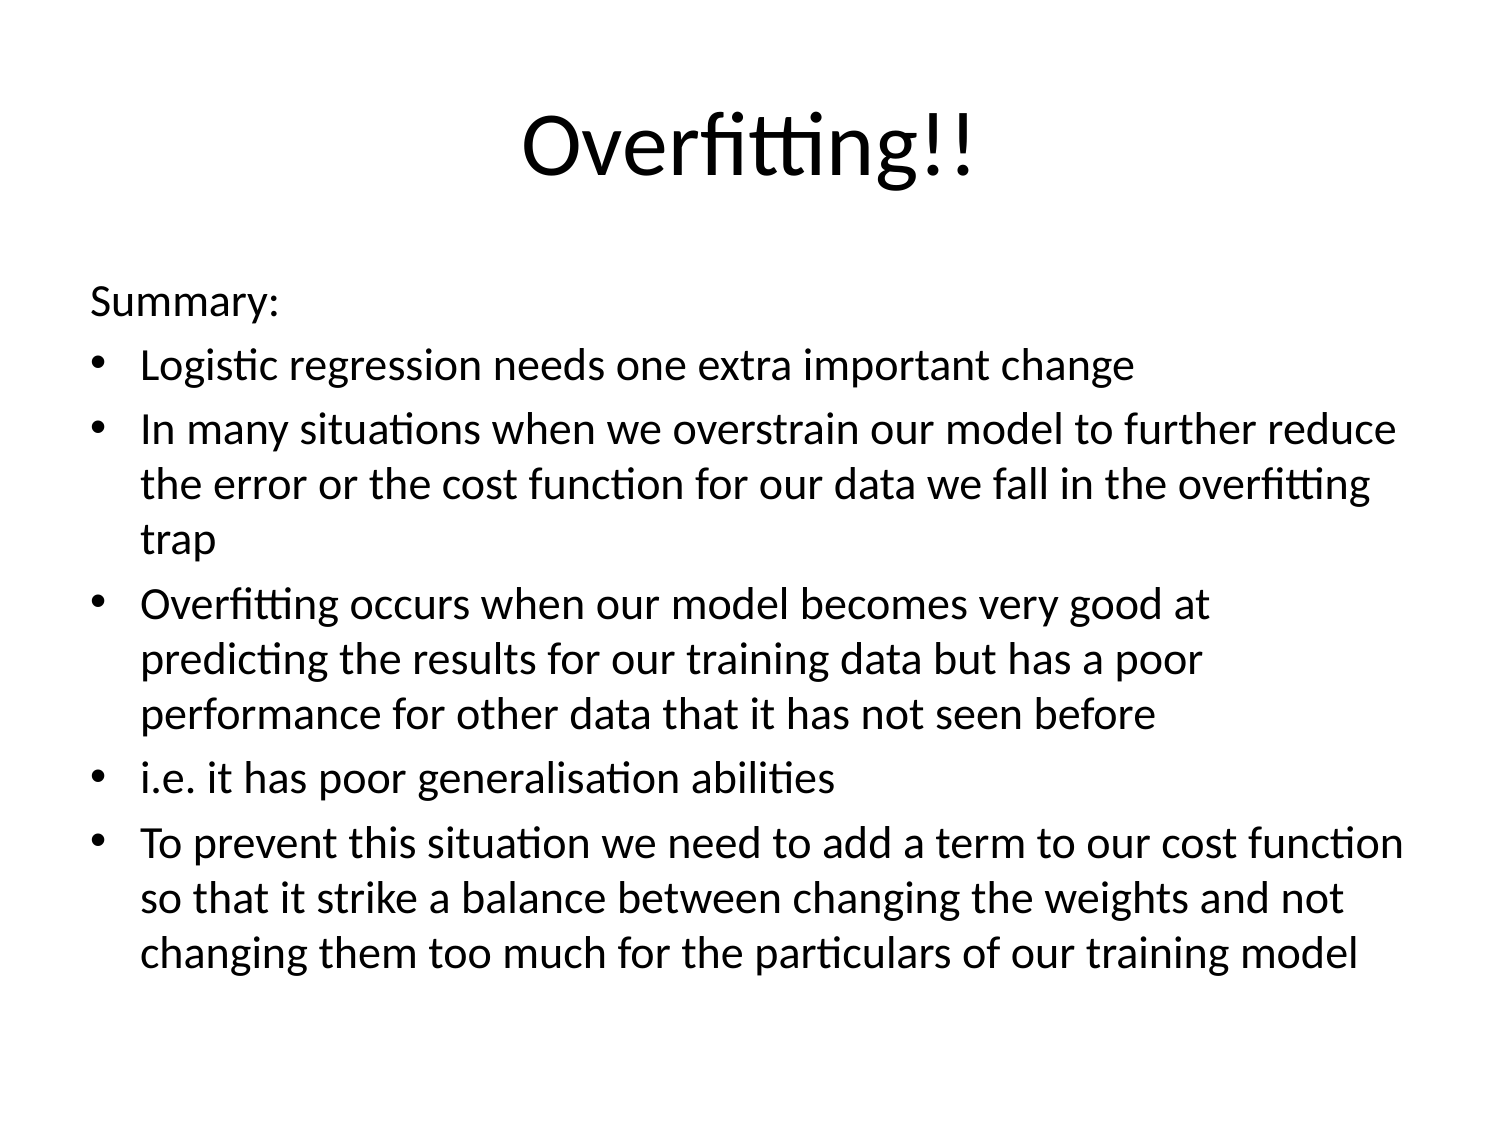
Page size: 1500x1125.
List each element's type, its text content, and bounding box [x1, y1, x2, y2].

list Summary: Logistic regression needs one extra important change In many situations when we overstrain our model to further reduce the error or the cost function for our data we fall in the overfitting trap Overfitting occurs when our model becomes very good at predicting the results for our training data but has a poor performance for other data that it has not seen before i.e. it has poor generalisation abilities To prevent this situation we need to add a term to our cost function so that it strike a balance between changing the weights and not changing them too much for the particulars of our training model [75, 262, 1425, 1005]
title Overfitting!! [75, 45, 1425, 233]
